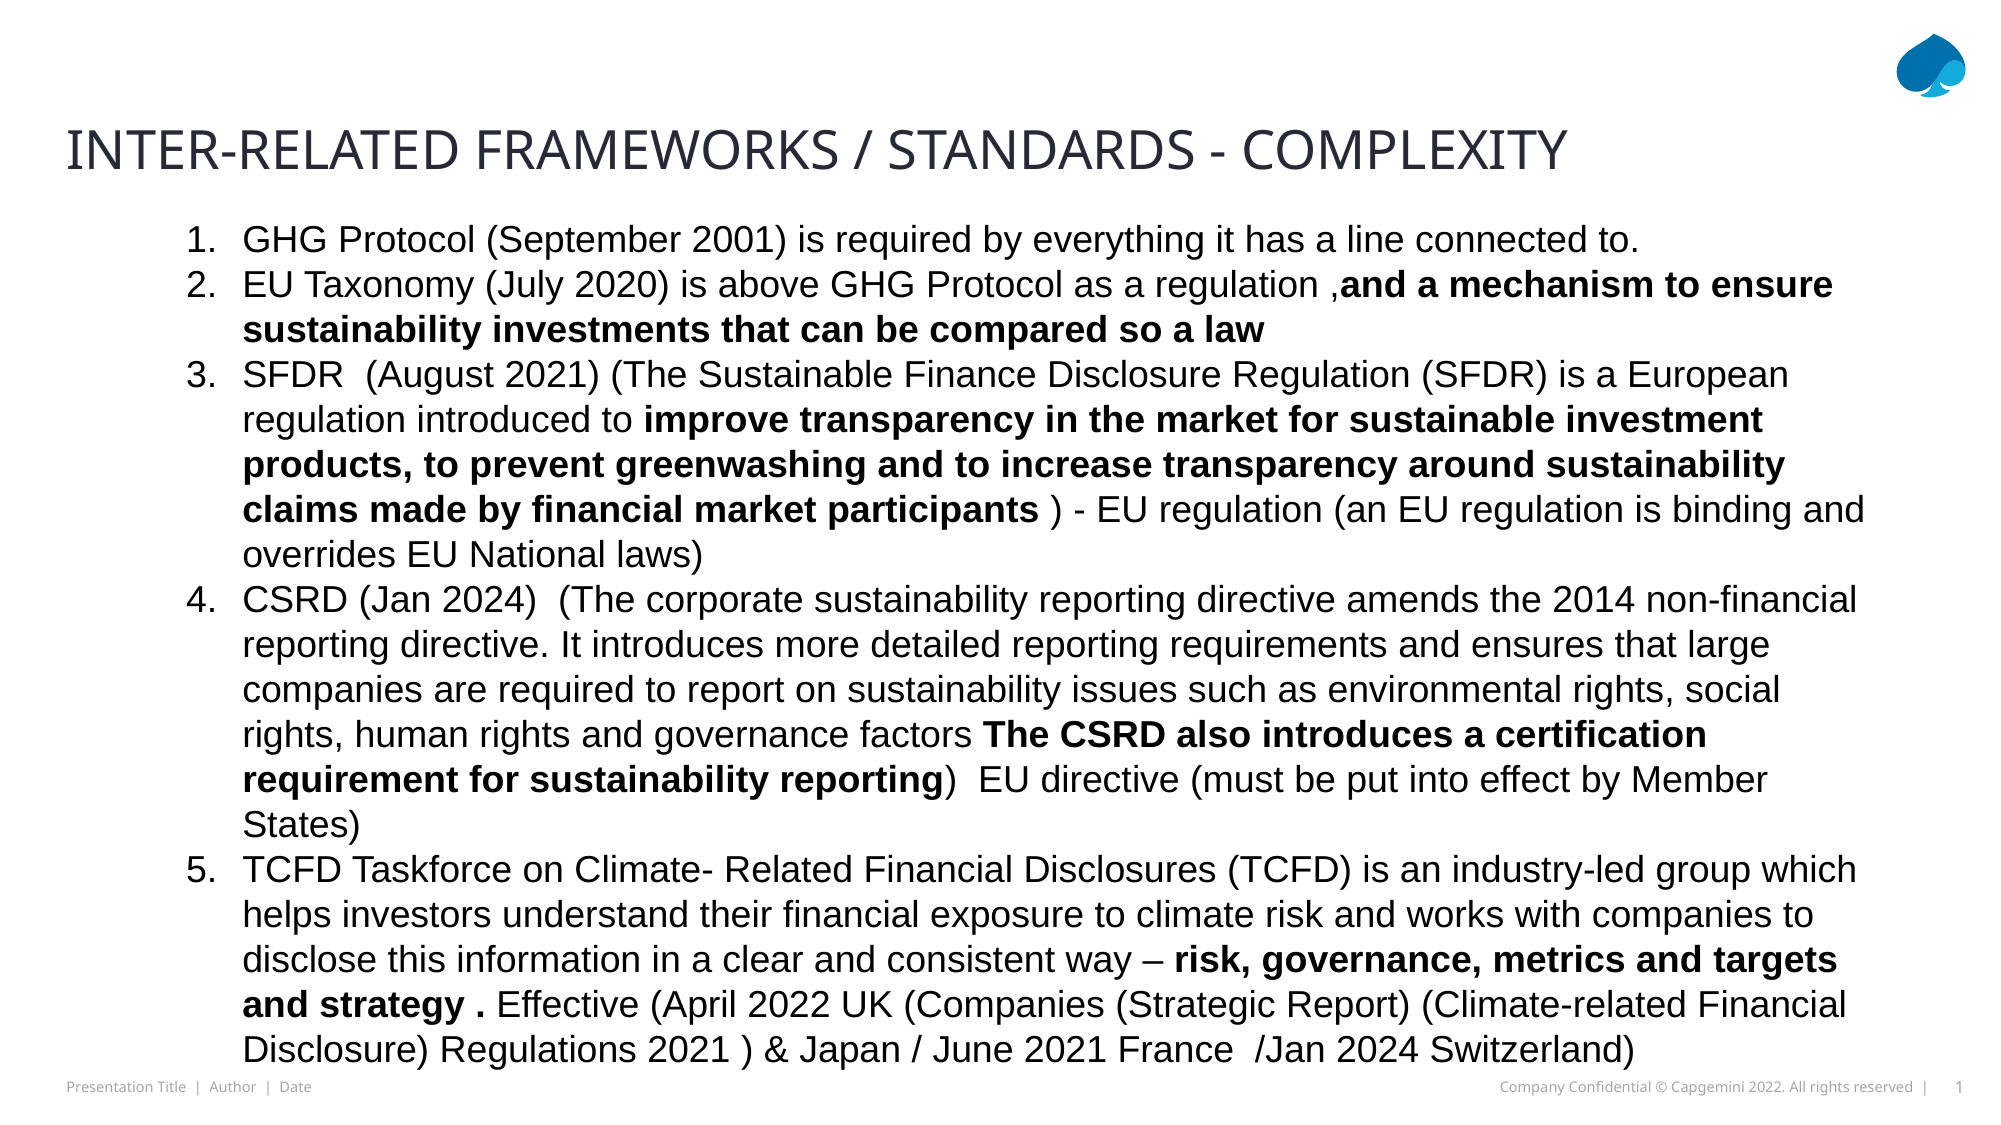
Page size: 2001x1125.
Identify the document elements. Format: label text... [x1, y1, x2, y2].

title INTER-RELATED FRAMEWORKS / STANDARDS - COMPLEXITY [66, 63, 1863, 182]
text_box GHG Protocol (September 2001) is required by everything it has a line connected to. EU Taxonomy (July 2020) is above GHG Protocol as a regulation ,and a mechanism to ensure sustainability investments that can be compared so a law SFDR (August 2021) (The Sustainable Finance Disclosure Regulation (SFDR) is a European regulation introduced to improve transparency in the market for sustainable investment products, to prevent greenwashing and to increase transparency around sustainability claims made by financial market participants ) - EU regulation (an EU regulation is binding and overrides EU National laws) CSRD (Jan 2024) (The corporate sustainability reporting directive amends the 2014 non-financial reporting directive. It introduces more detailed reporting requirements and ensures that large companies are required to report on sustainability issues such as environmental rights, social rights, human rights and governance factors The CSRD also introduces a certification requirement for sustainability reporting) EU directive (must be put into effect by Member States) TCFD Taskforce on Climate- Related Financial Disclosures (TCFD) is an industry-led group which helps investors understand their financial exposure to climate risk and works with companies to disclose this information in a clear and consistent way – risk, governance, metrics and targets and strategy . Effective (April 2022 UK (Companies (Strategic Report) (Climate-related Financial Disclosure) Regulations 2021 ) & Japan / June 2021 France /Jan 2024 Switzerland) [170, 207, 1896, 1123]
